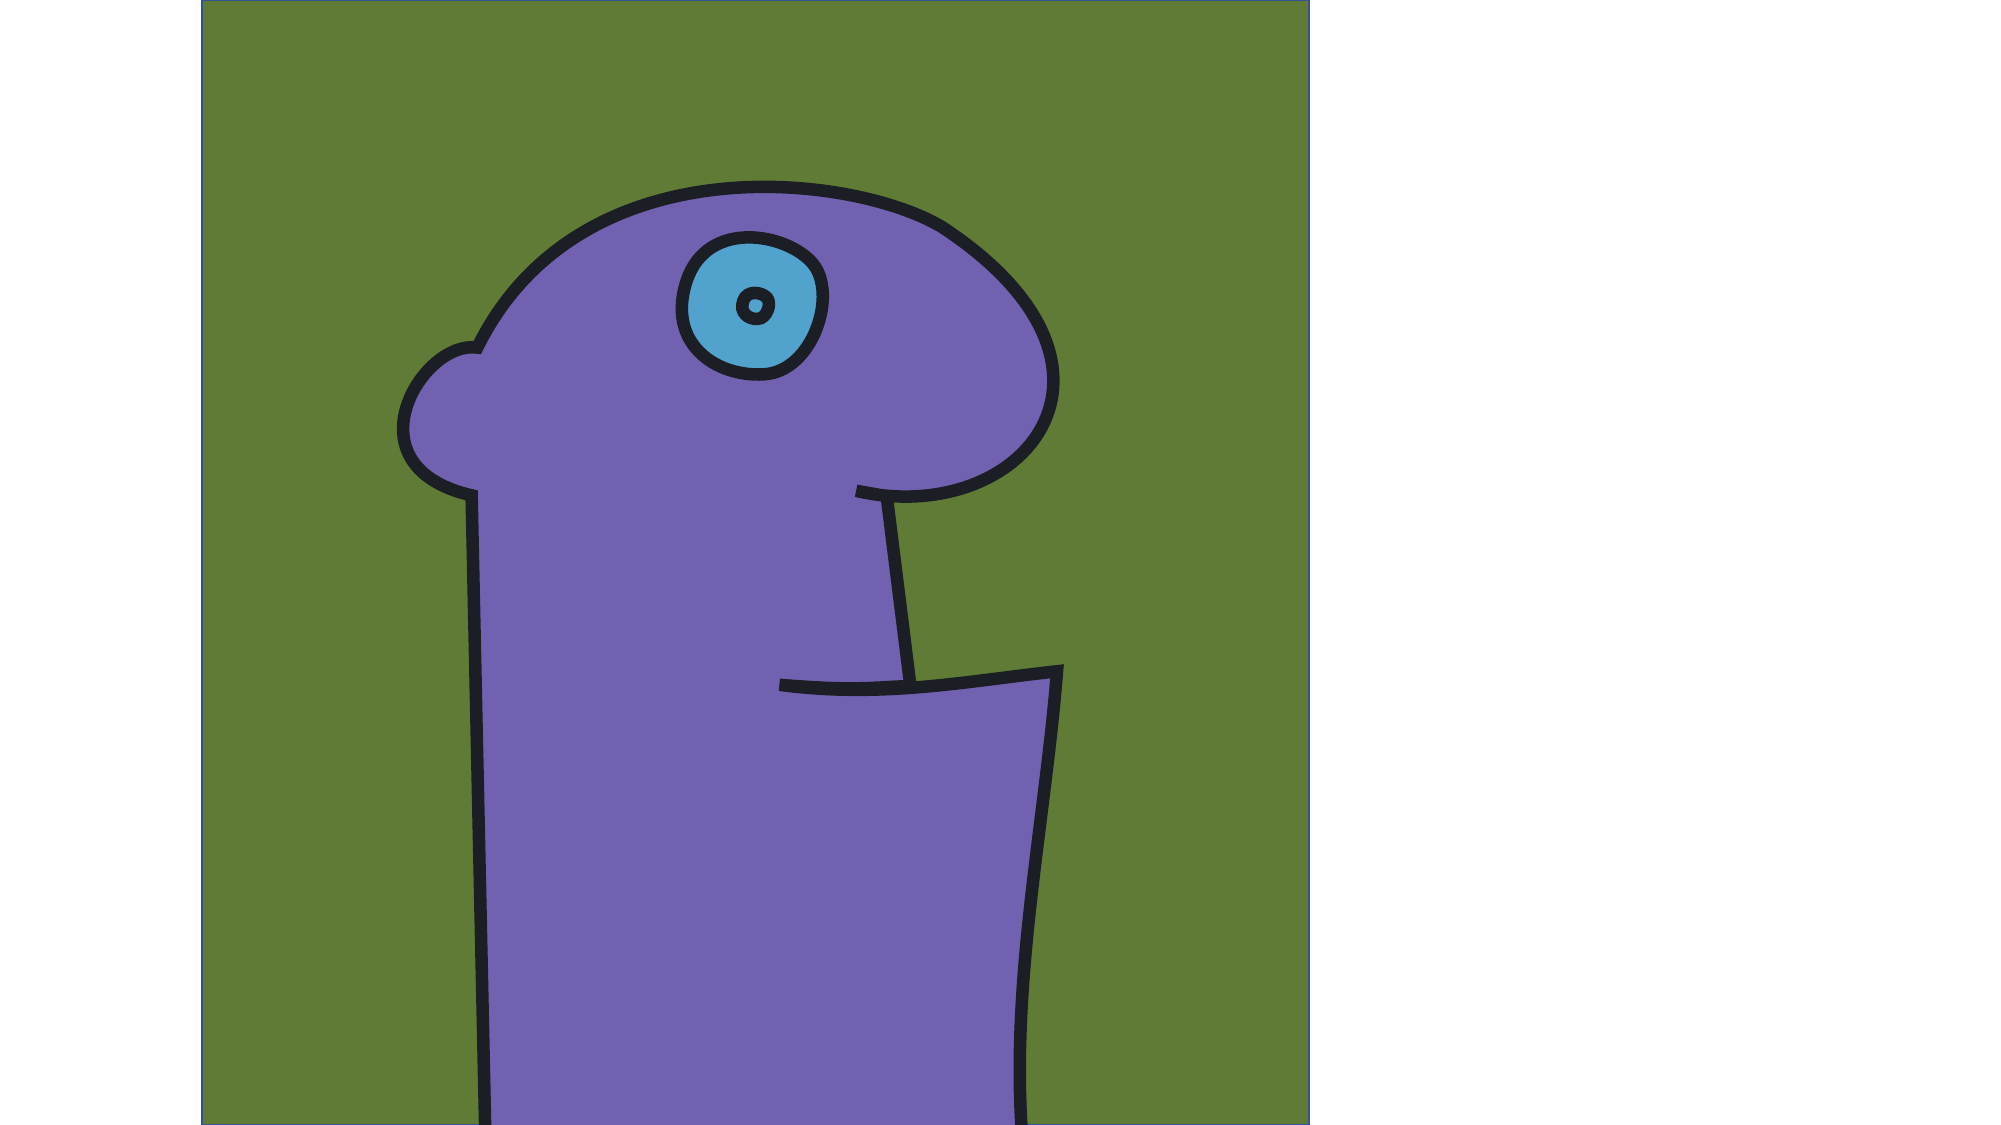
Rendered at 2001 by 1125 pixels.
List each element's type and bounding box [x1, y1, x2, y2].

text_box [402, 185, 1059, 1125]
text_box [201, 0, 1310, 1125]
text_box [680, 236, 824, 376]
text_box [741, 291, 770, 320]
